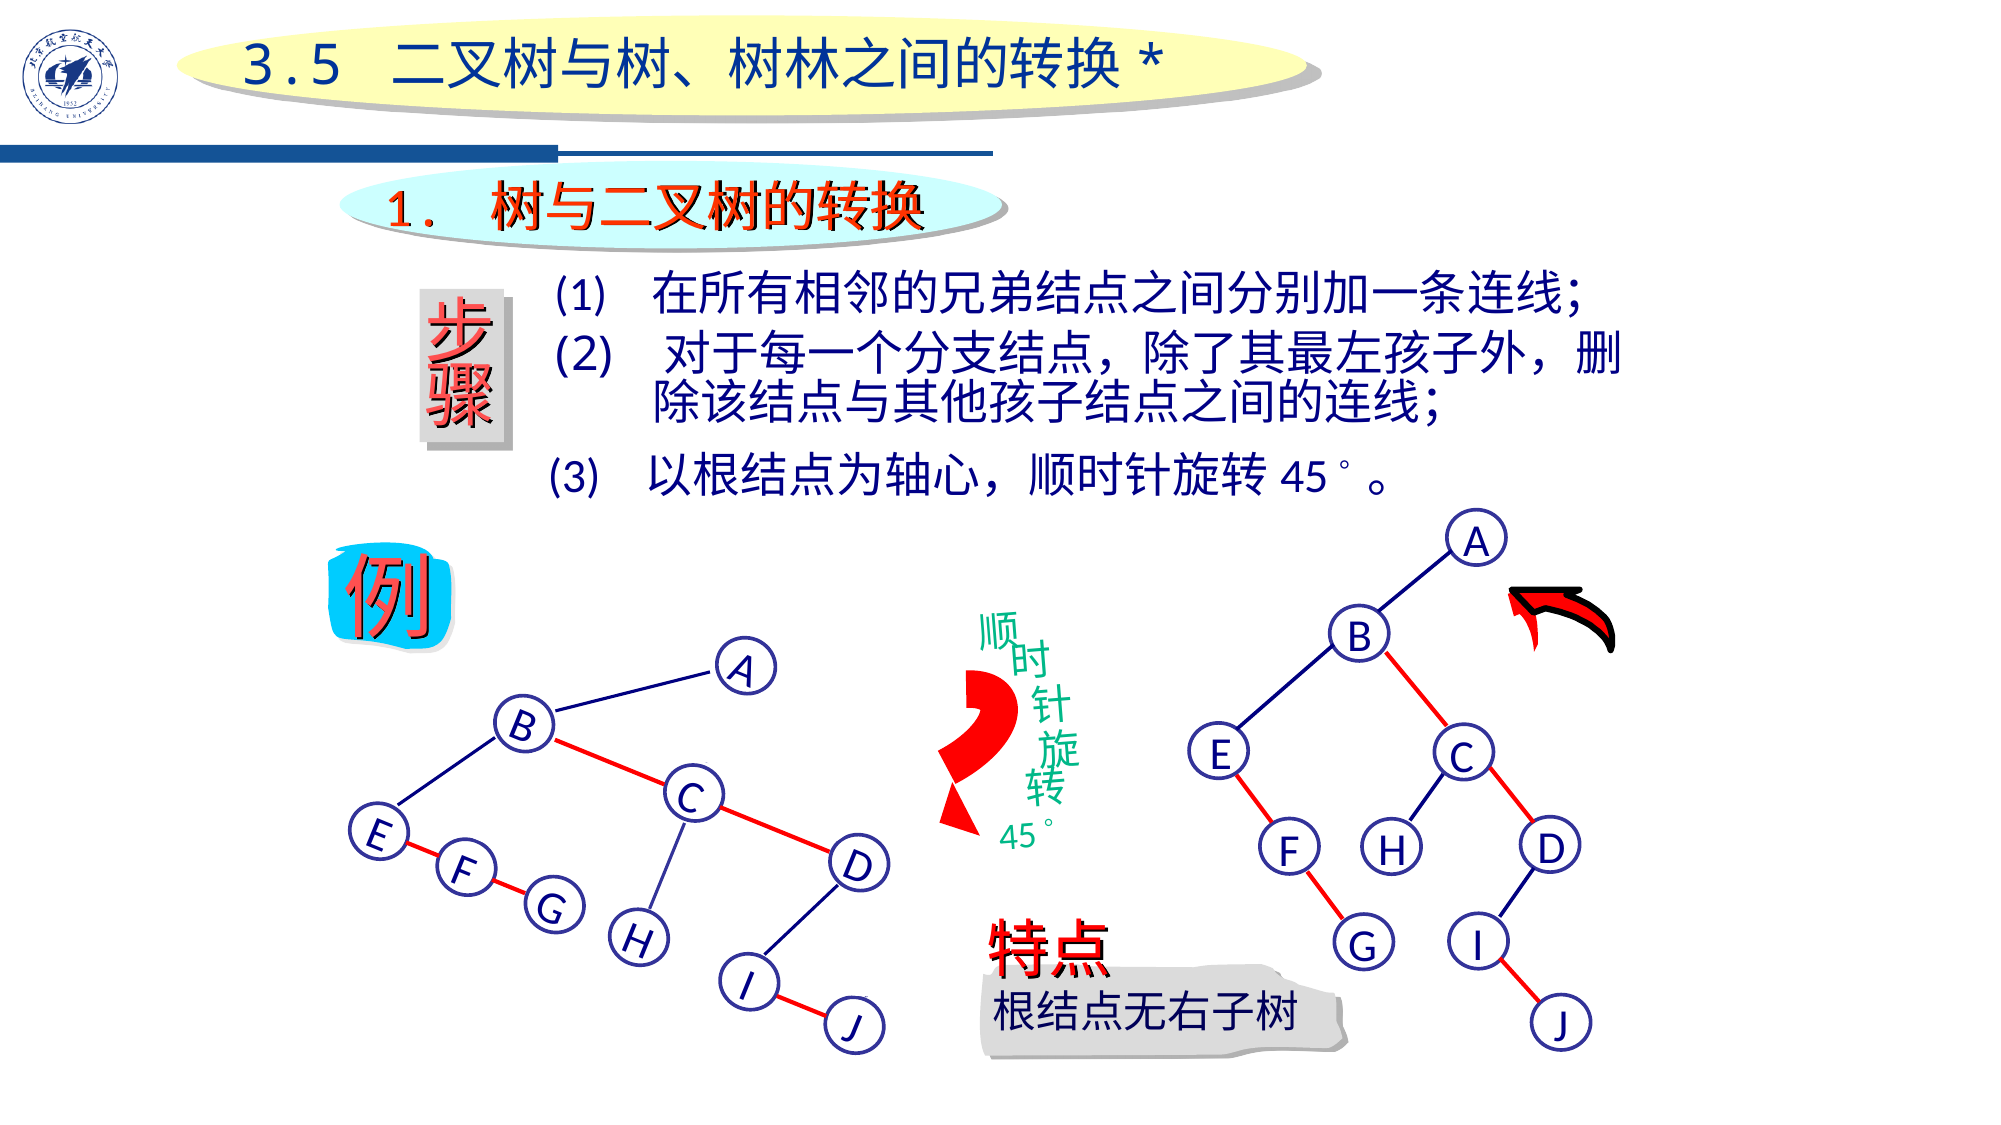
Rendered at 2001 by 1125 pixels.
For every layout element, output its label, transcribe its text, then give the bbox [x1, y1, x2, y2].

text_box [913, 597, 1093, 858]
picture [16, 23, 124, 130]
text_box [409, 288, 552, 446]
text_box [176, 15, 1343, 116]
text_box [971, 901, 1404, 1056]
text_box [1188, 503, 1591, 1059]
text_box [1507, 589, 1613, 653]
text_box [339, 160, 1002, 249]
text_box (3) 以根结点为轴心，顺时针旋转45。。 [532, 437, 1442, 510]
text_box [291, 527, 1068, 1031]
text_box (1) 在所有相邻的兄弟结点之间分别加一条连线； [539, 255, 1694, 324]
text_box 对于每一个分支结点，除了其最左孩子外，删 除该结点与其他孩子结点之间的连线； [552, 324, 1799, 437]
